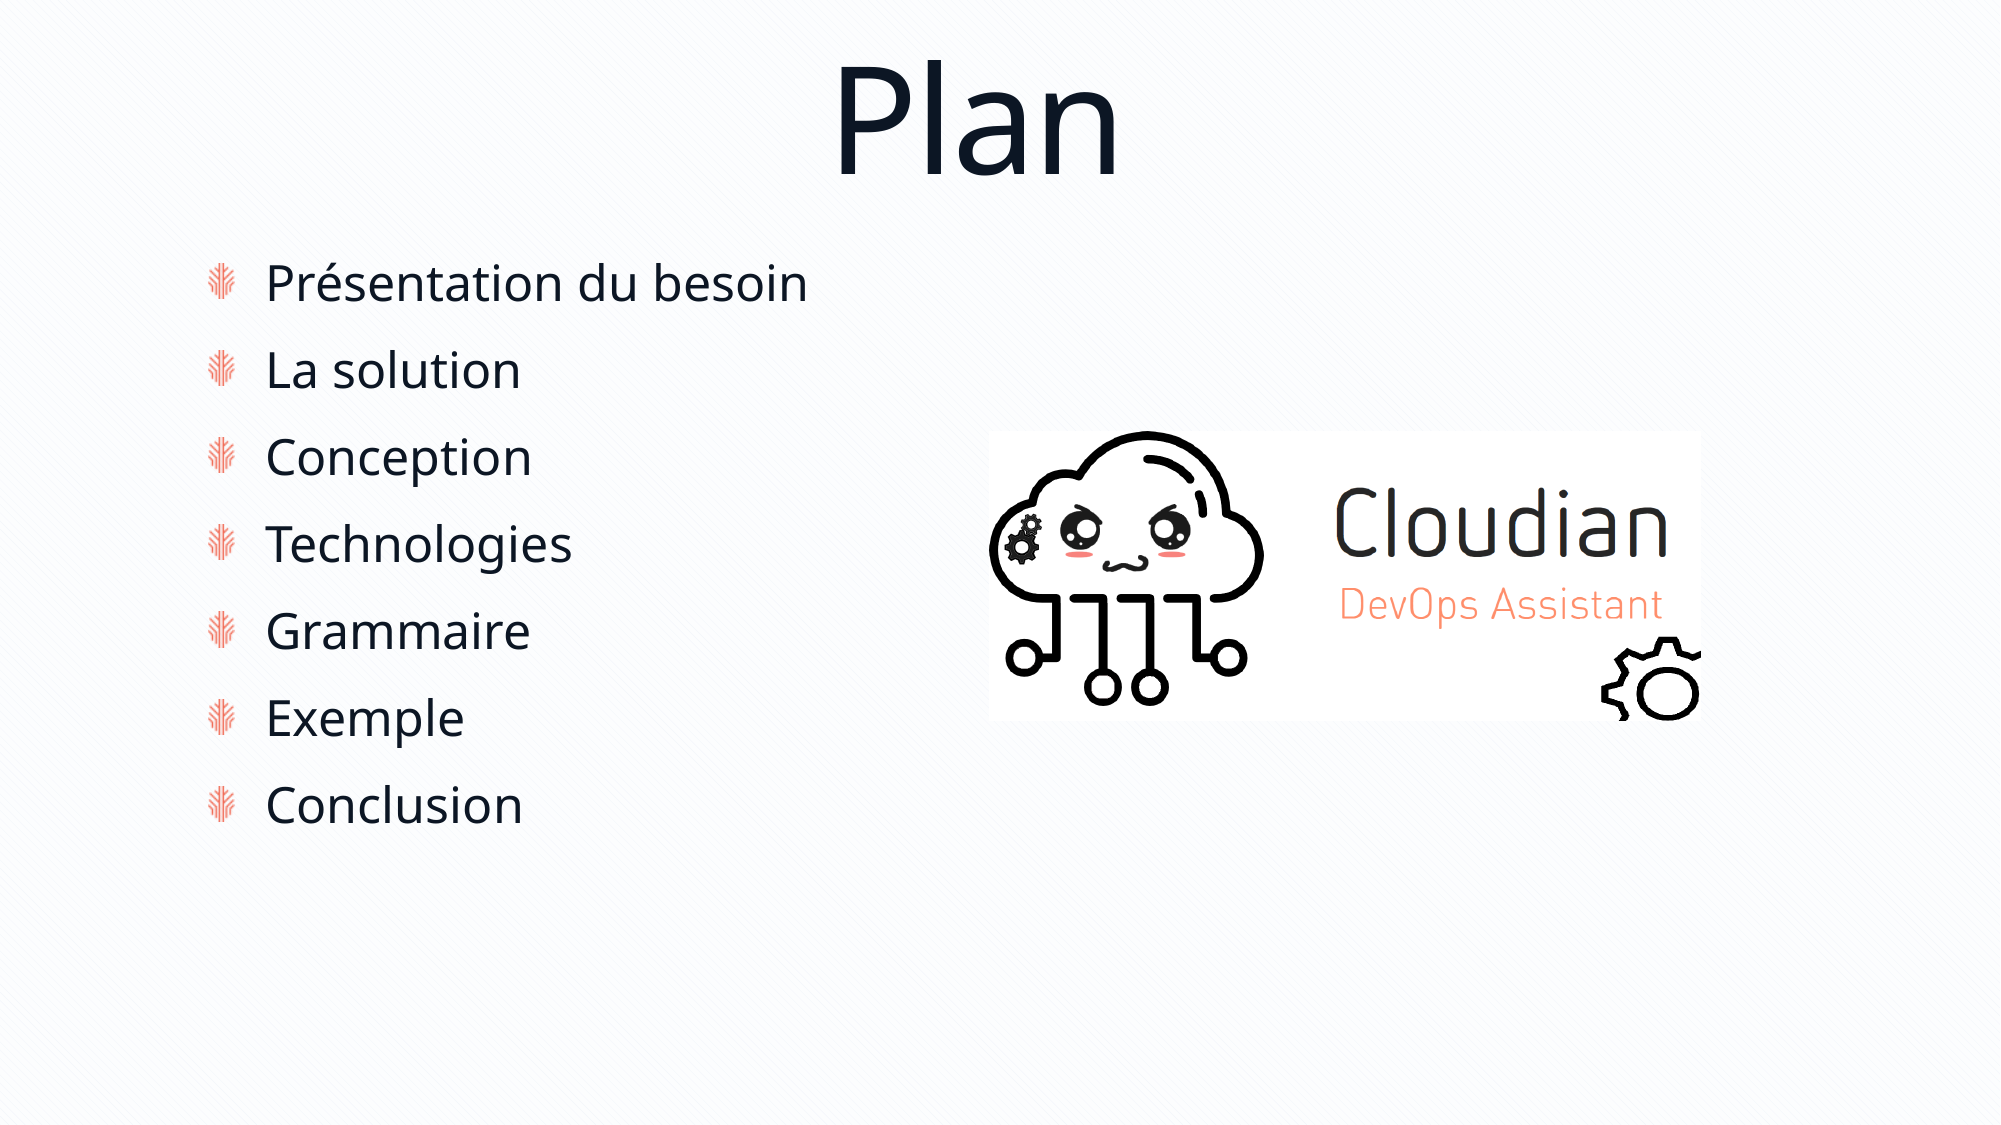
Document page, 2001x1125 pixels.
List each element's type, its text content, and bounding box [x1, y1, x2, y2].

picture [208, 437, 235, 473]
picture [988, 431, 1701, 721]
picture [208, 699, 235, 735]
picture [208, 350, 235, 386]
title Plan [58, 45, 1897, 211]
picture [208, 611, 235, 648]
picture [208, 263, 235, 299]
picture [208, 524, 235, 560]
list Présentation du besoin La solution Conception Technologies Grammaire Exemple Conclusion [193, 243, 1575, 988]
picture [208, 786, 235, 822]
